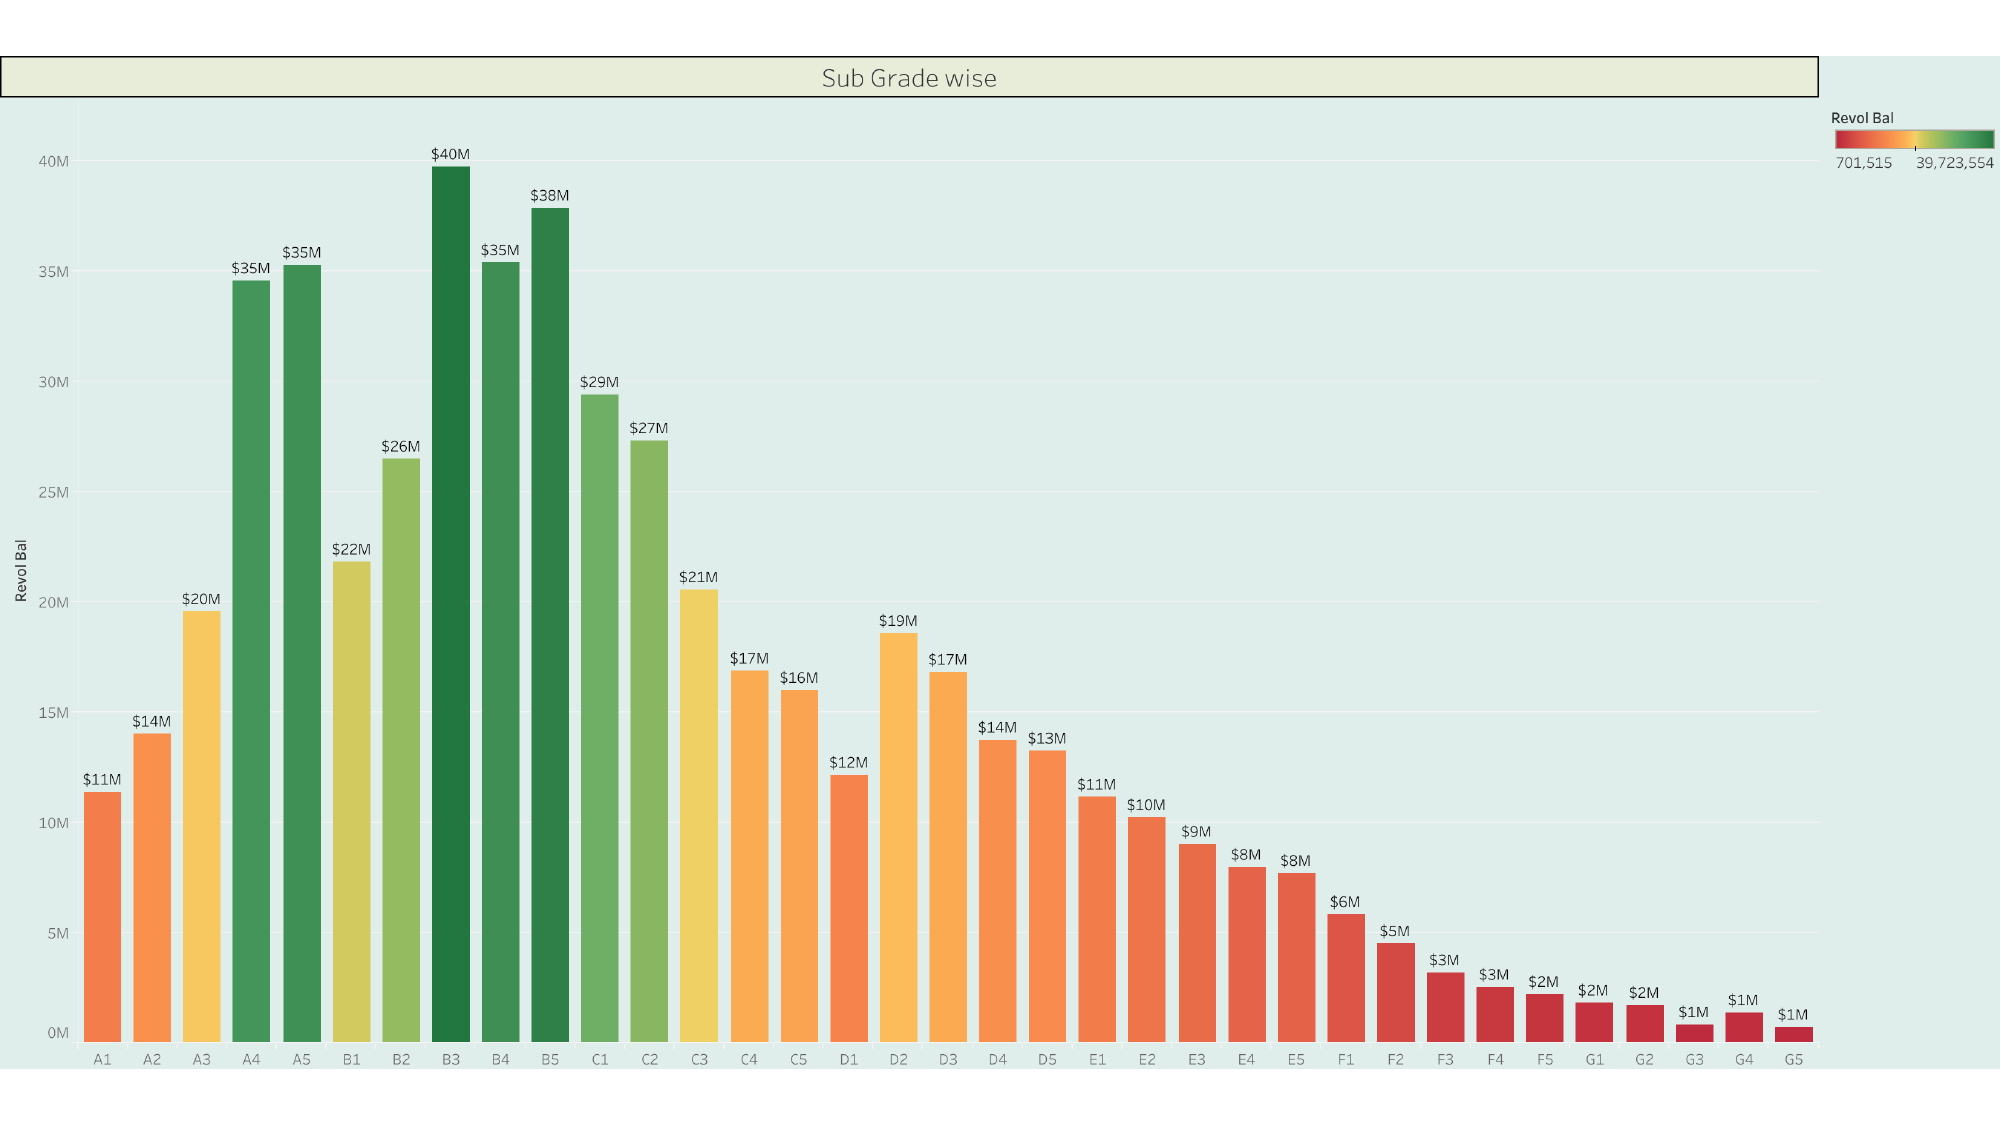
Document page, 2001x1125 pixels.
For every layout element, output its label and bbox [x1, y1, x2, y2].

picture [0, 56, 2000, 1069]
